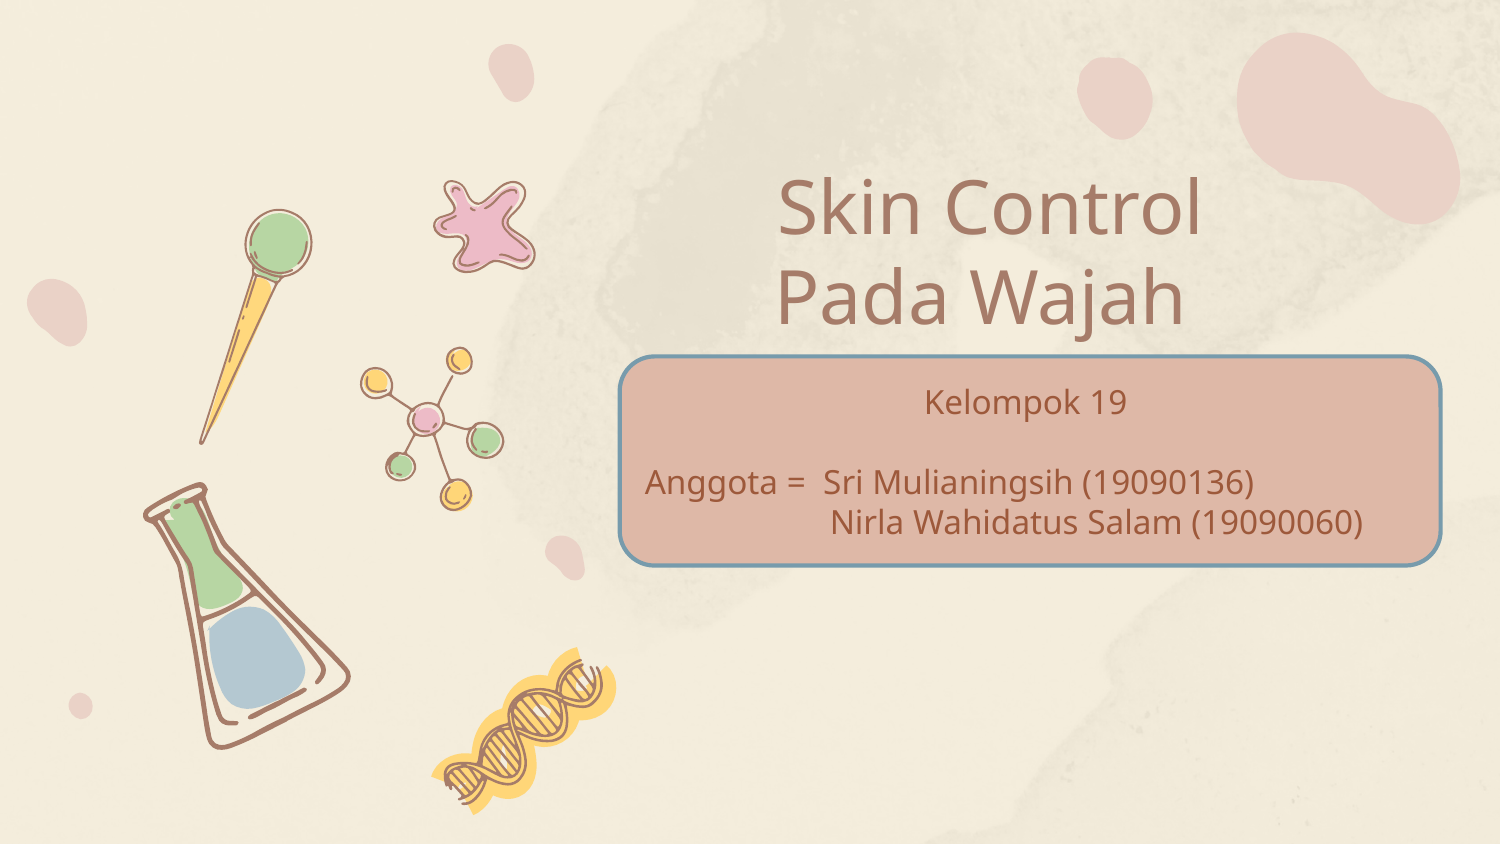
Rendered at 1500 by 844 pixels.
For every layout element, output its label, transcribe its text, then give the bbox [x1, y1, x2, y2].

title Skin Control Pada Wajah [580, 144, 1402, 354]
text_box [426, 171, 548, 277]
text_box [482, 634, 566, 828]
picture [0, 0, 1500, 844]
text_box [358, 346, 505, 512]
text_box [210, 202, 281, 454]
text_box Kelompok 19 Anggota = Sri Mulianingsih (19090136) Nirla Wahidatus Salam (19090060) [619, 356, 1441, 566]
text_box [148, 479, 310, 736]
